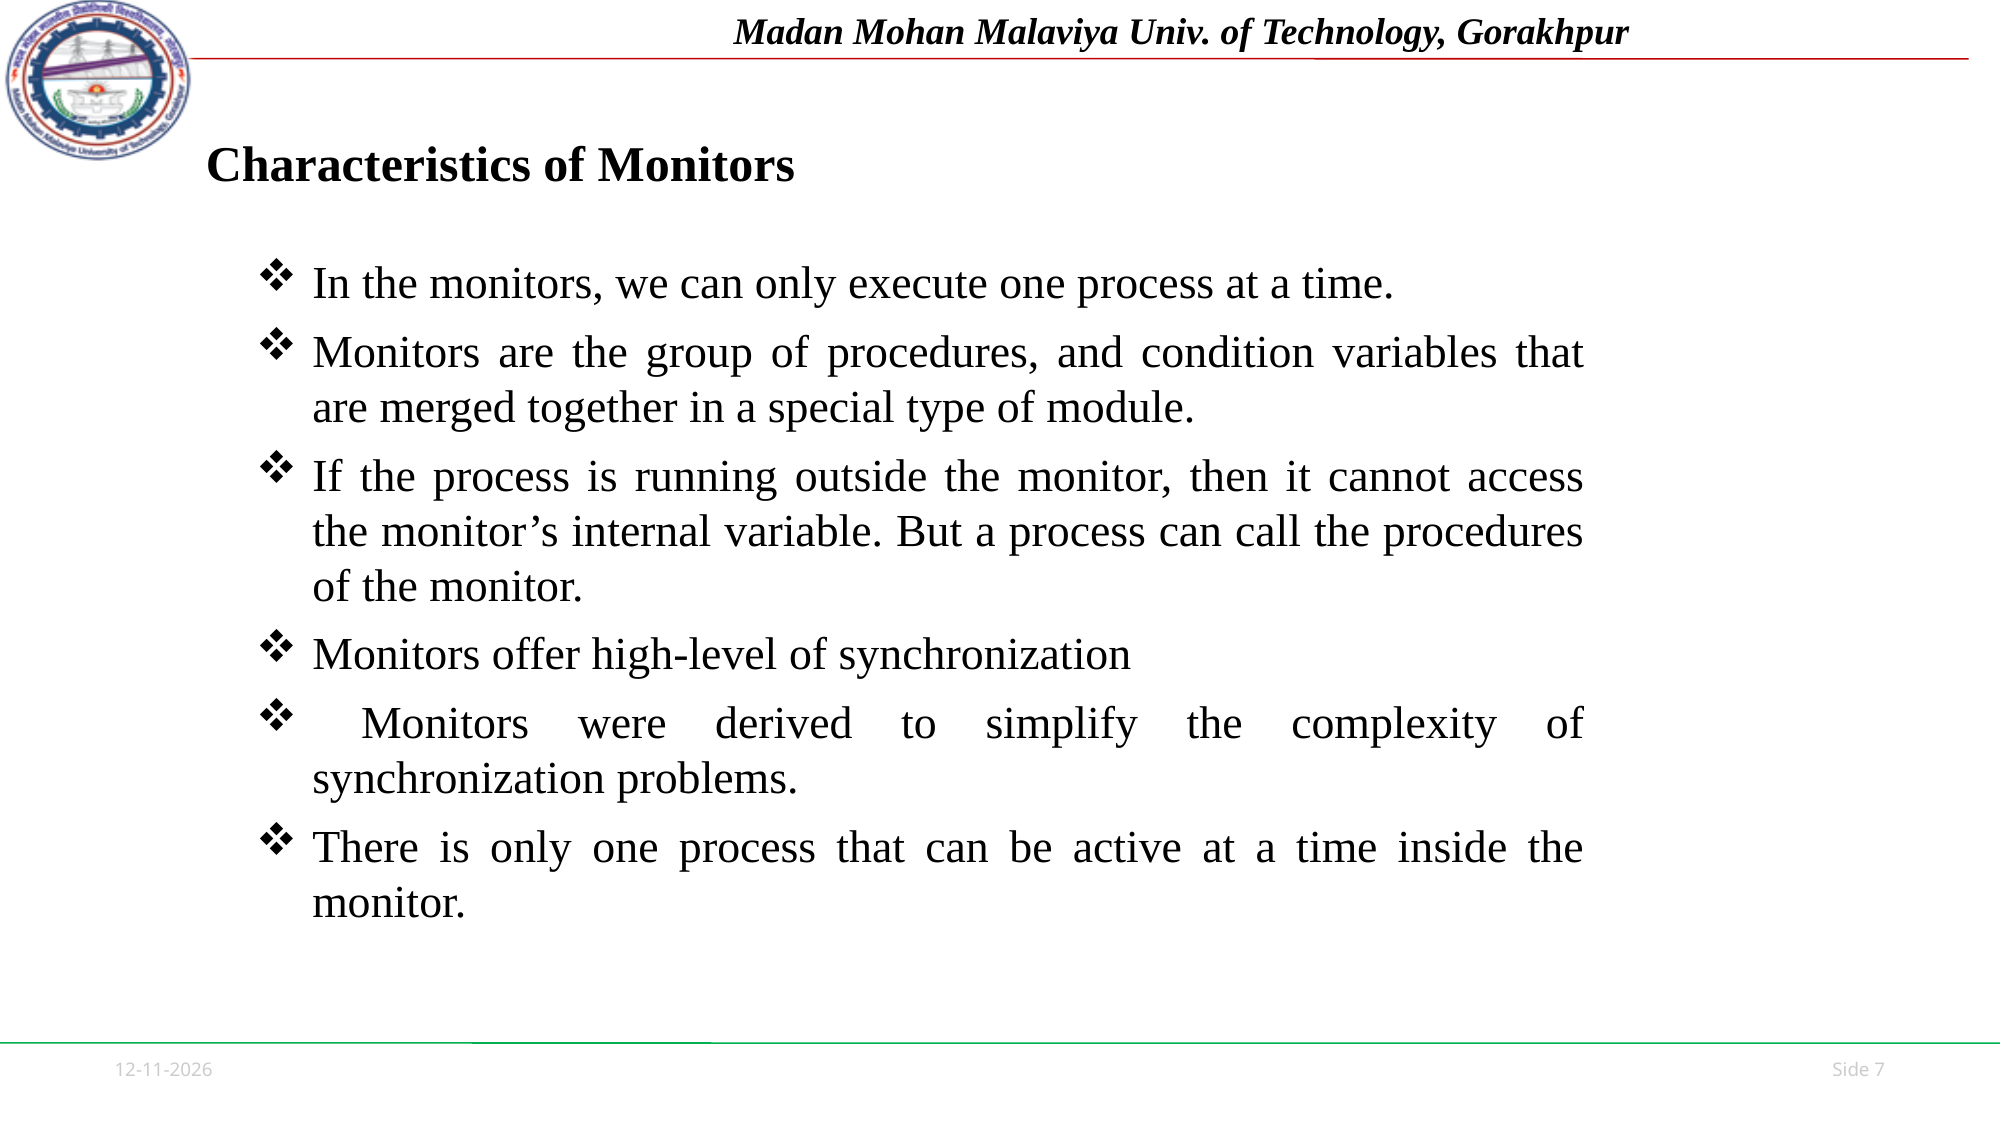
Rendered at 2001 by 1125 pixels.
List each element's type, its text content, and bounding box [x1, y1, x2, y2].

list In the monitors, we can only execute one process at a time. Monitors are the group of procedures, and condition variables that are merged together in a special type of module. If the process is running outside the monitor, then it cannot access the monitor’s internal variable. But a process can call the procedures of the monitor. Monitors offer high-level of synchronization Monitors were derived to simplify the complexity of synchronization problems. There is only one process that can be active at a time inside the monitor. [241, 245, 1600, 1003]
picture [0, 0, 197, 166]
title Characteristics of Monitors [191, 124, 1244, 237]
